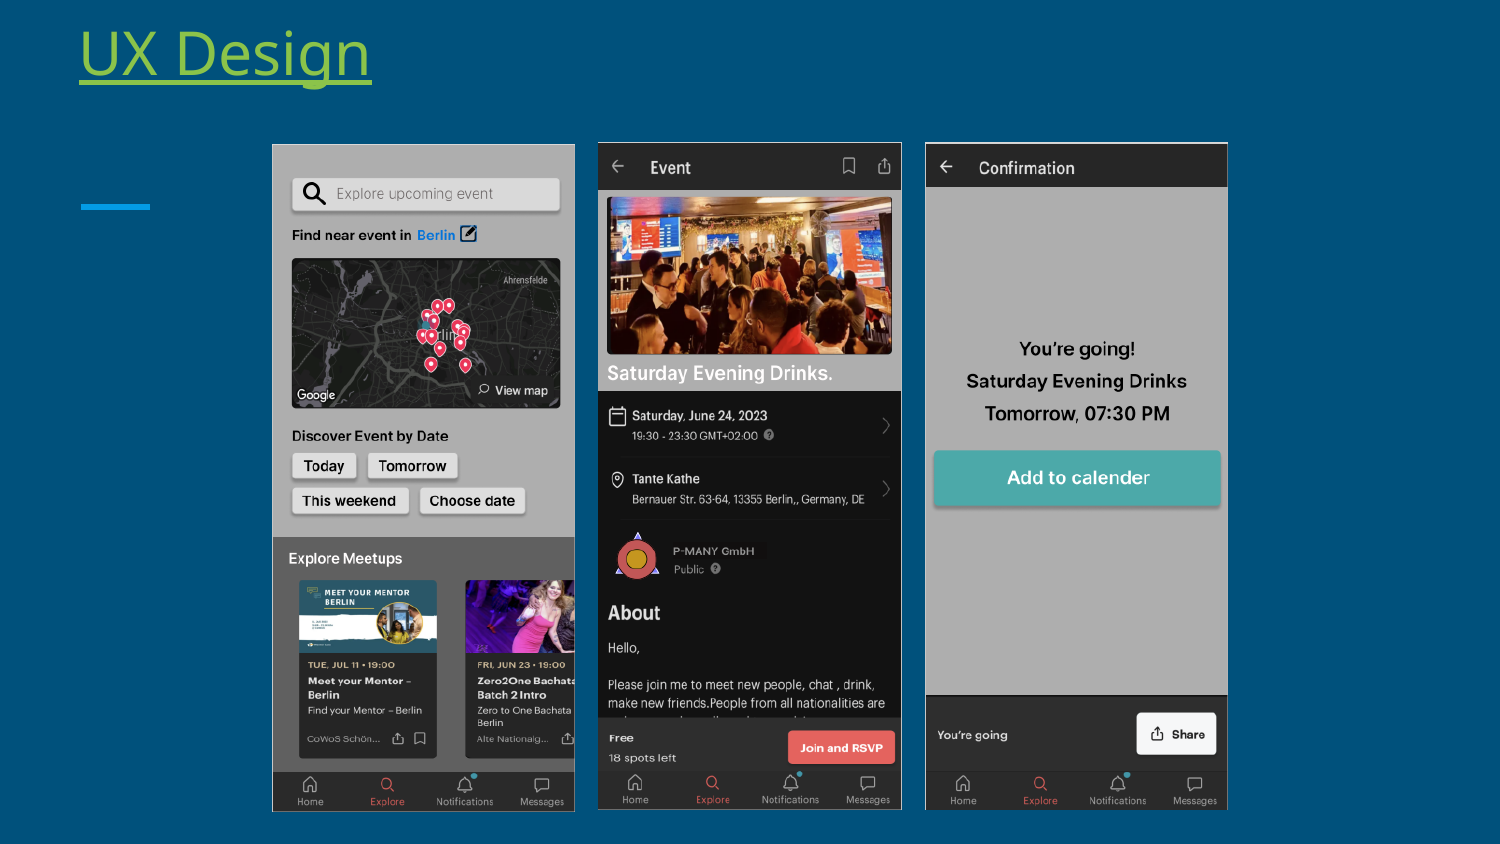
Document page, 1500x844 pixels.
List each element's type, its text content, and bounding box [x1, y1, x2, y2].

picture [599, 143, 901, 809]
title UX Design [63, 0, 1437, 113]
picture [926, 143, 1227, 809]
picture [273, 145, 574, 811]
